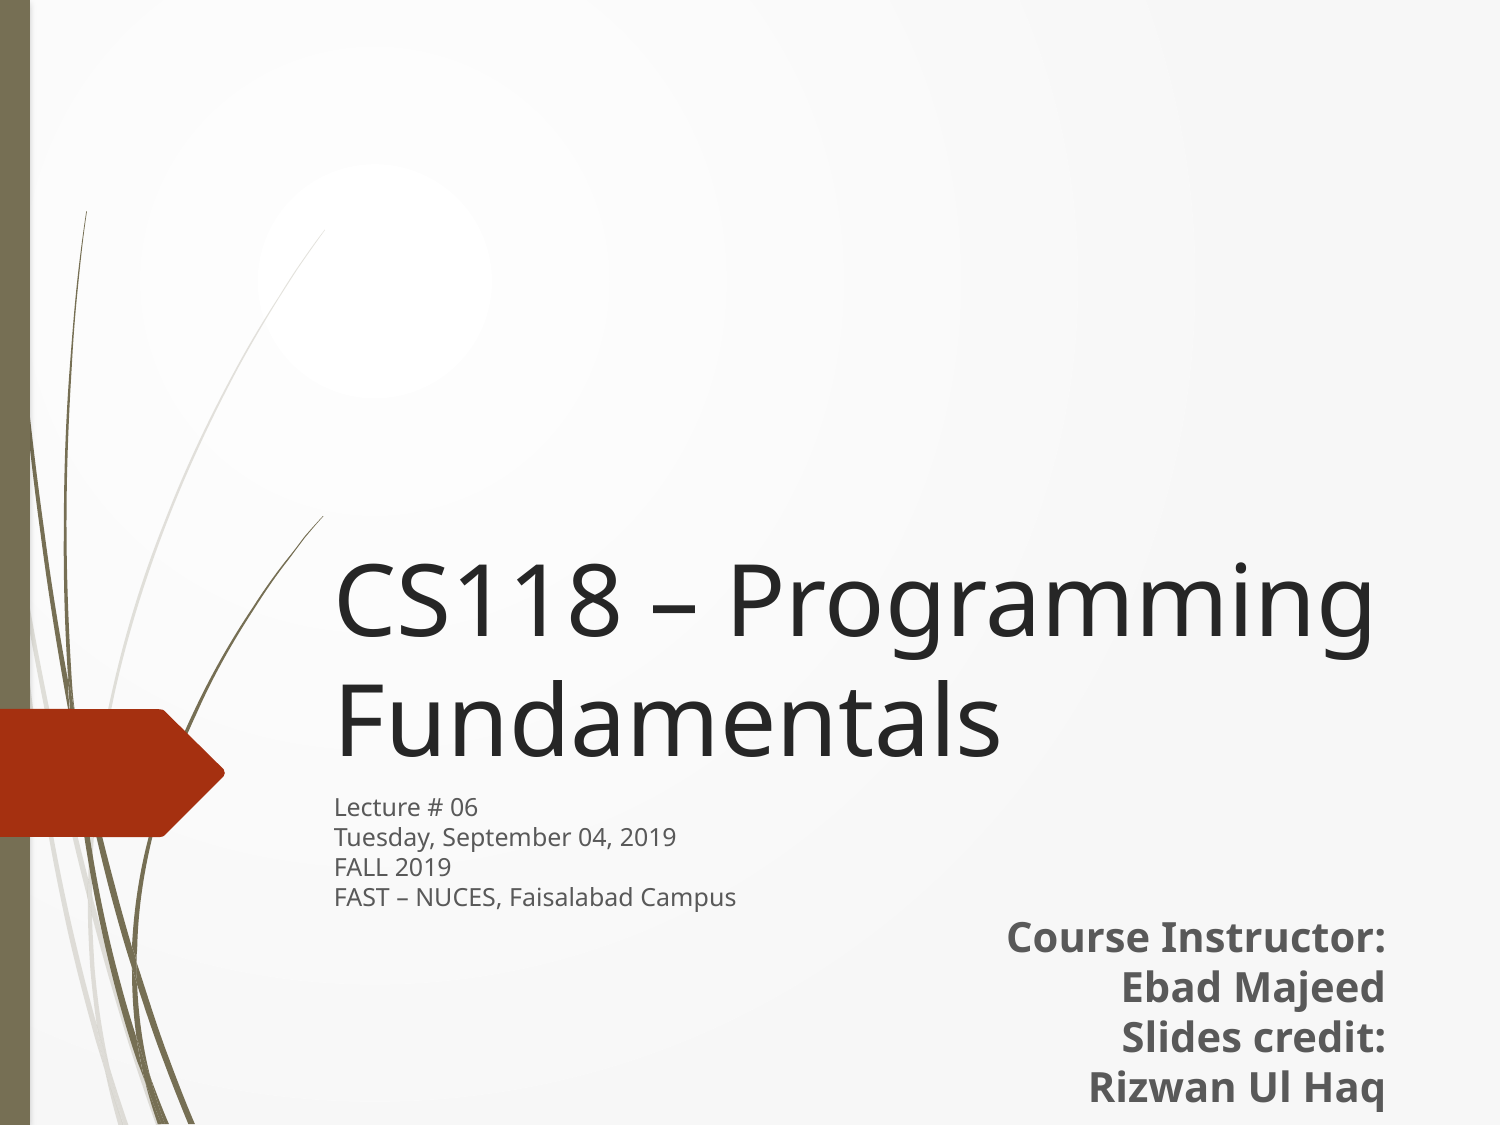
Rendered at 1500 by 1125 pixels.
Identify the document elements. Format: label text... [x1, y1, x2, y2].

title CS118 – Programming Fundamentals [318, 412, 1402, 783]
subtitle Lecture # 06 Tuesday, September 04, 2019 FALL 2019 FAST – NUCES, Faisalabad Campus Course Instructor: Ebad Majeed Slides credit: Rizwan Ul Haq [318, 783, 1402, 969]
